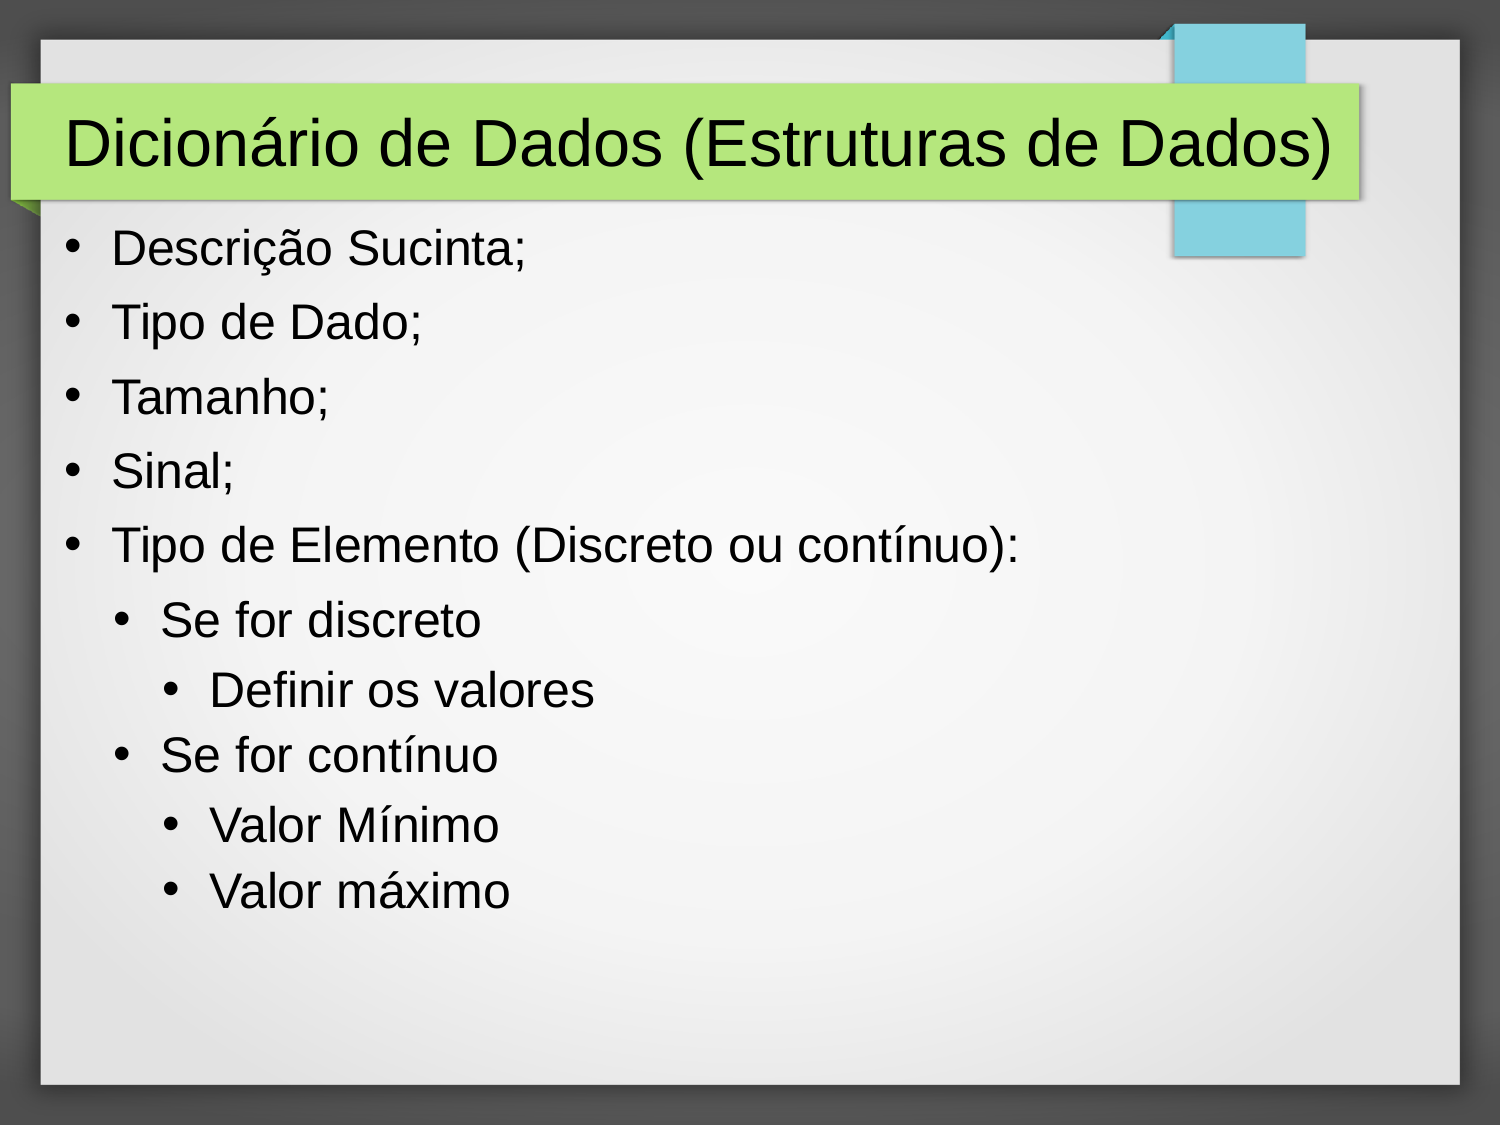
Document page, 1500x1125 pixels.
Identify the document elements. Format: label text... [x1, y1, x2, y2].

picture [0, 0, 1500, 1125]
list Descrição Sucinta; Tipo de Dado; Tamanho; Sinal; Tipo de Elemento (Discreto ou contínuo): Se for discreto Definir os valores Se for contínuo Valor Mínimo Valor máximo [64, 219, 1384, 872]
title Dicionário de Dados (Estruturas de Dados) [64, 68, 1423, 220]
